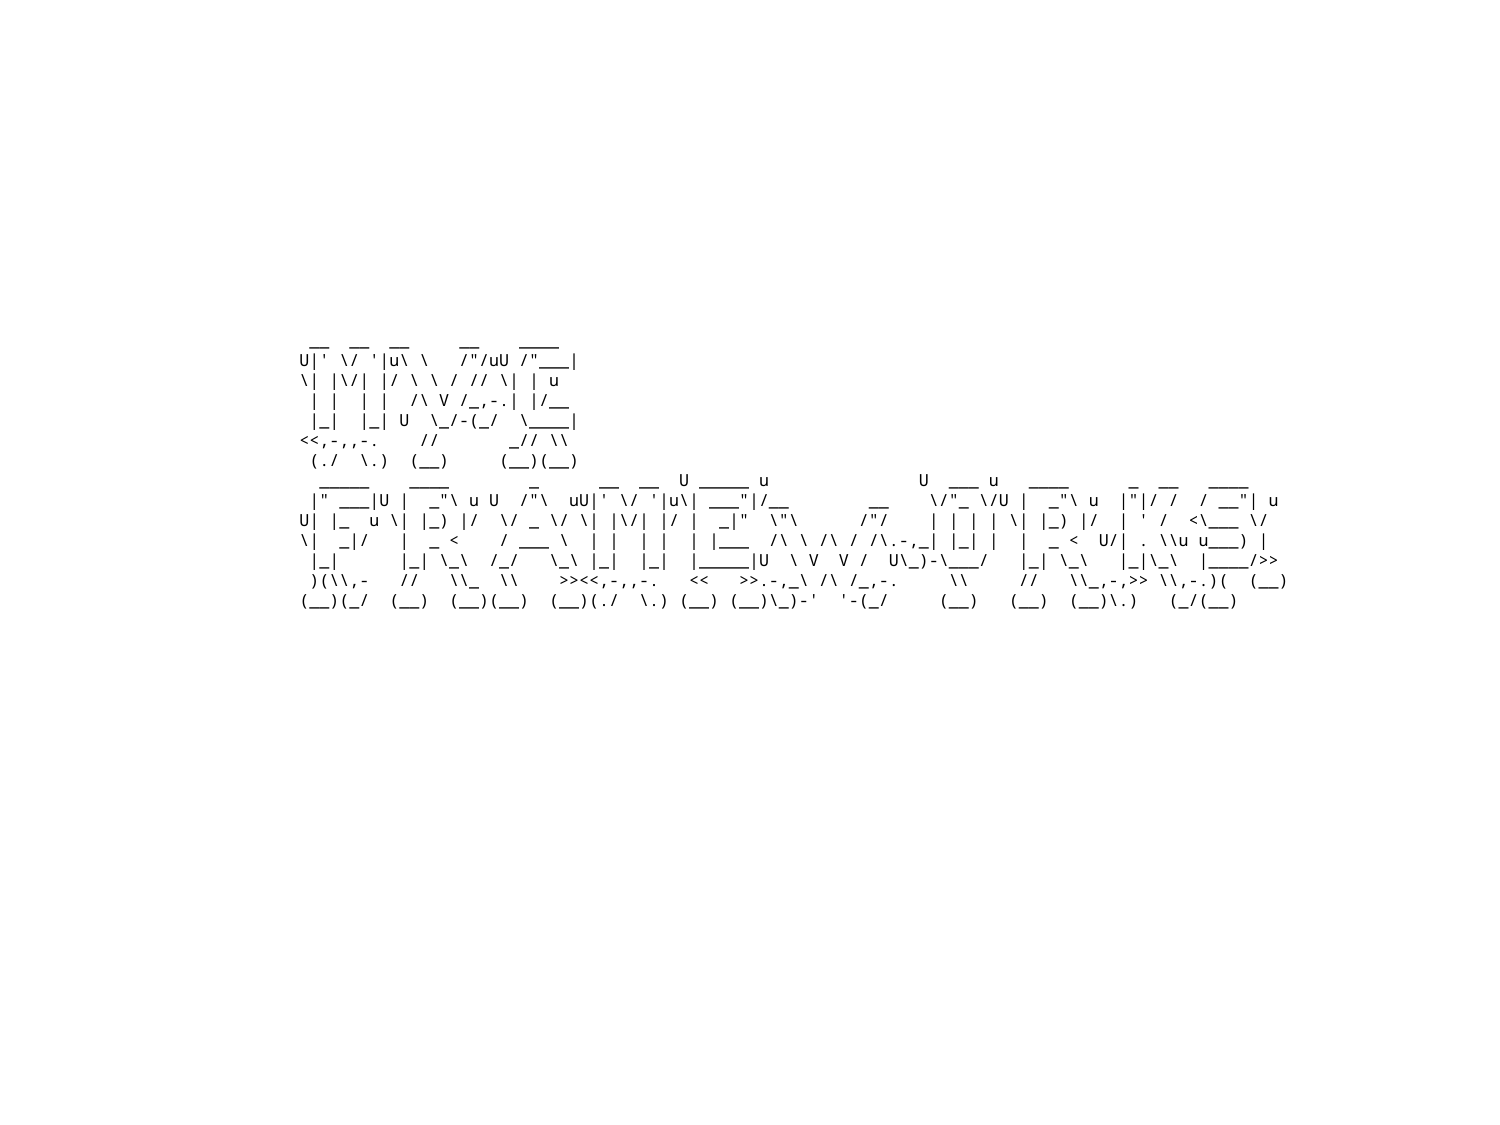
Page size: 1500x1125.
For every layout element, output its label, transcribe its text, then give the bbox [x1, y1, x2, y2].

title __ __ __ __ ____ U|' \/ '|u\ \ /"/uU /"___| \| |\/| |/ \ \ / // \| | u | | | | /\ V /_,-.| |/__ |_| |_| U \_/-(_/ \____| <<,-,,-. // _// \\ (./ \.) (__) (__)(__) _____ ____ _ __ __ U _____ u U ___ u ____ _ __ ____ |" ___|U | _"\ u U /"\ uU|' \/ '|u\| ___"|/__ __ \/"_ \/U | _"\ u |"|/ / / __"| u U| |_ u \| |_) |/ \/ _ \/ \| |\/| |/ | _|" \"\ /"/ | | | | \| |_) |/ | ' / <\___ \/ \| _|/ | _ < / ___ \ | | | | | |___ /\ \ /\ / /\.-,_| |_| | | _ < U/| . \\u u___) | |_| |_| \_\ /_/ \_\ |_| |_| |_____|U \ V V / U\_)-\___/ |_| \_\ |_|\_\ |____/>> )(\\,- // \\_ \\ >><<,-,,-. << >>.-,_\ /\ /_,-. \\ // \\_,-,>> \\,-.)( (__) (__)(_/ (__) (__)(__) (__)(./ \.) (__) (__)\_)-' '-(_/ (__) (__) (__)\.) (_/(__) [284, 349, 1388, 591]
